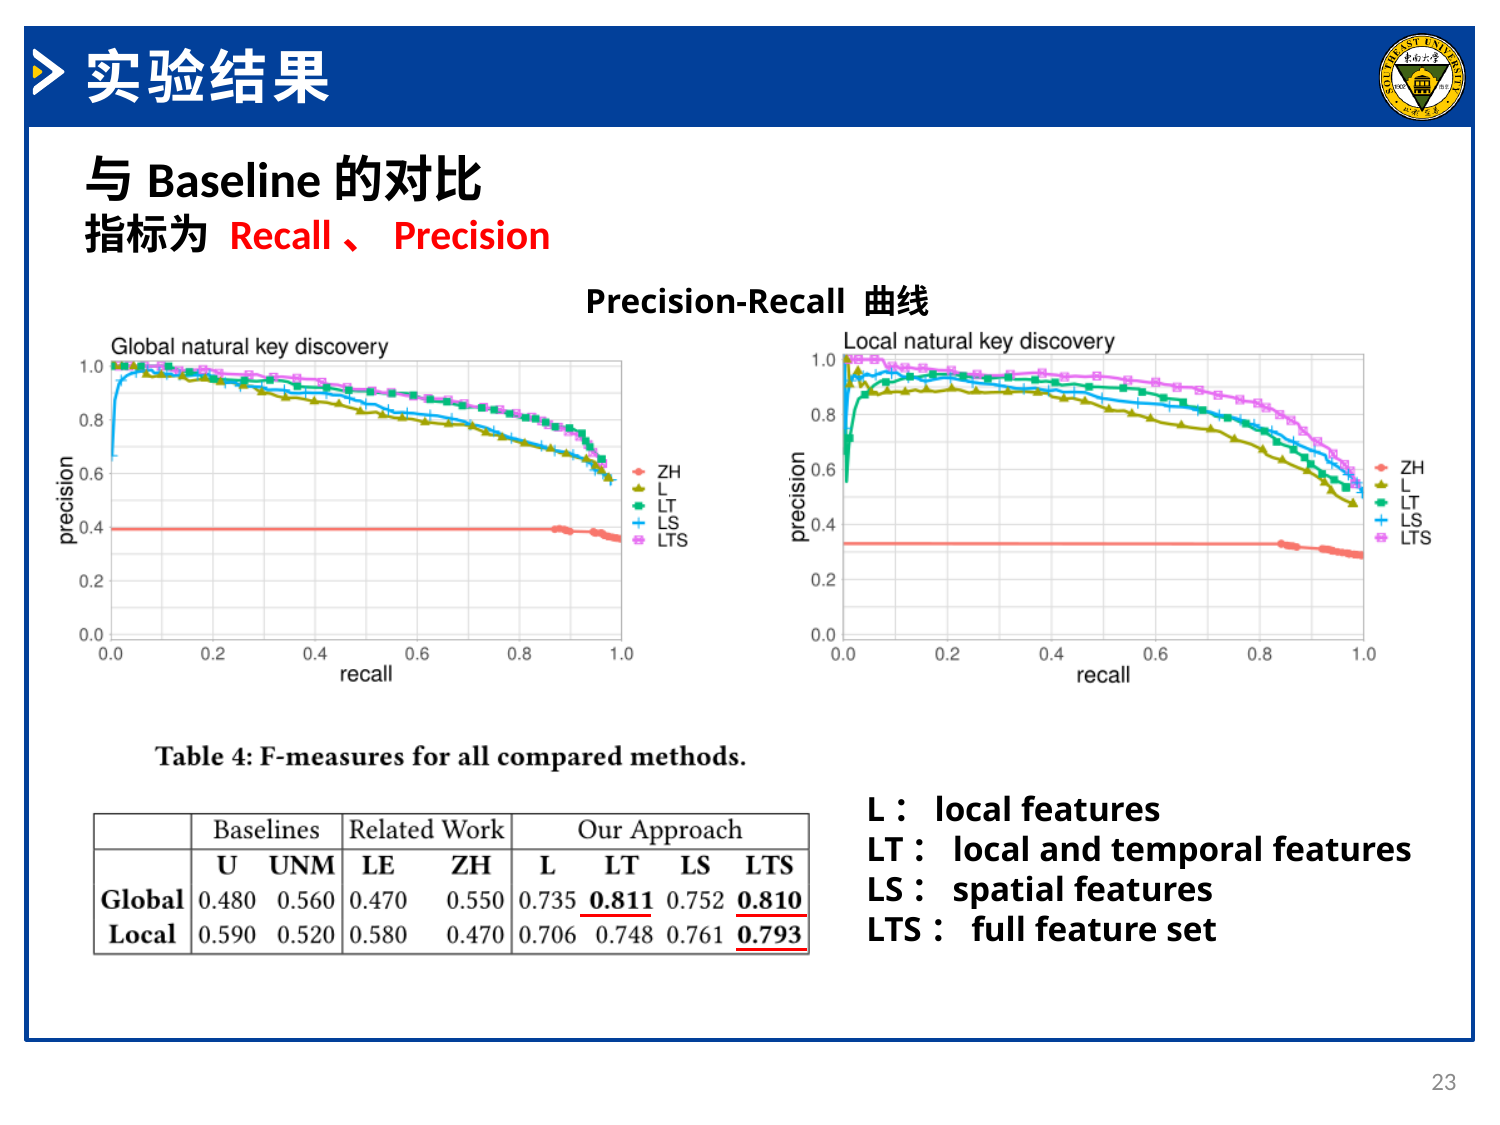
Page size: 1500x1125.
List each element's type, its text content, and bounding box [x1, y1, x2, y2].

text_box L：local features LT：local and temporal features LS：spatial features LTS：full feature set [851, 780, 1441, 956]
text_box Precision-Recall 曲线 [570, 273, 1160, 328]
picture [789, 318, 1441, 693]
picture [47, 317, 700, 689]
slide_number 23 [1382, 1051, 1472, 1111]
picture [81, 739, 820, 958]
picture [1378, 33, 1467, 121]
text_box 与Baseline的对比 指标为 Recall、Precision [70, 140, 772, 265]
text_box 实验结果 [70, 32, 605, 118]
